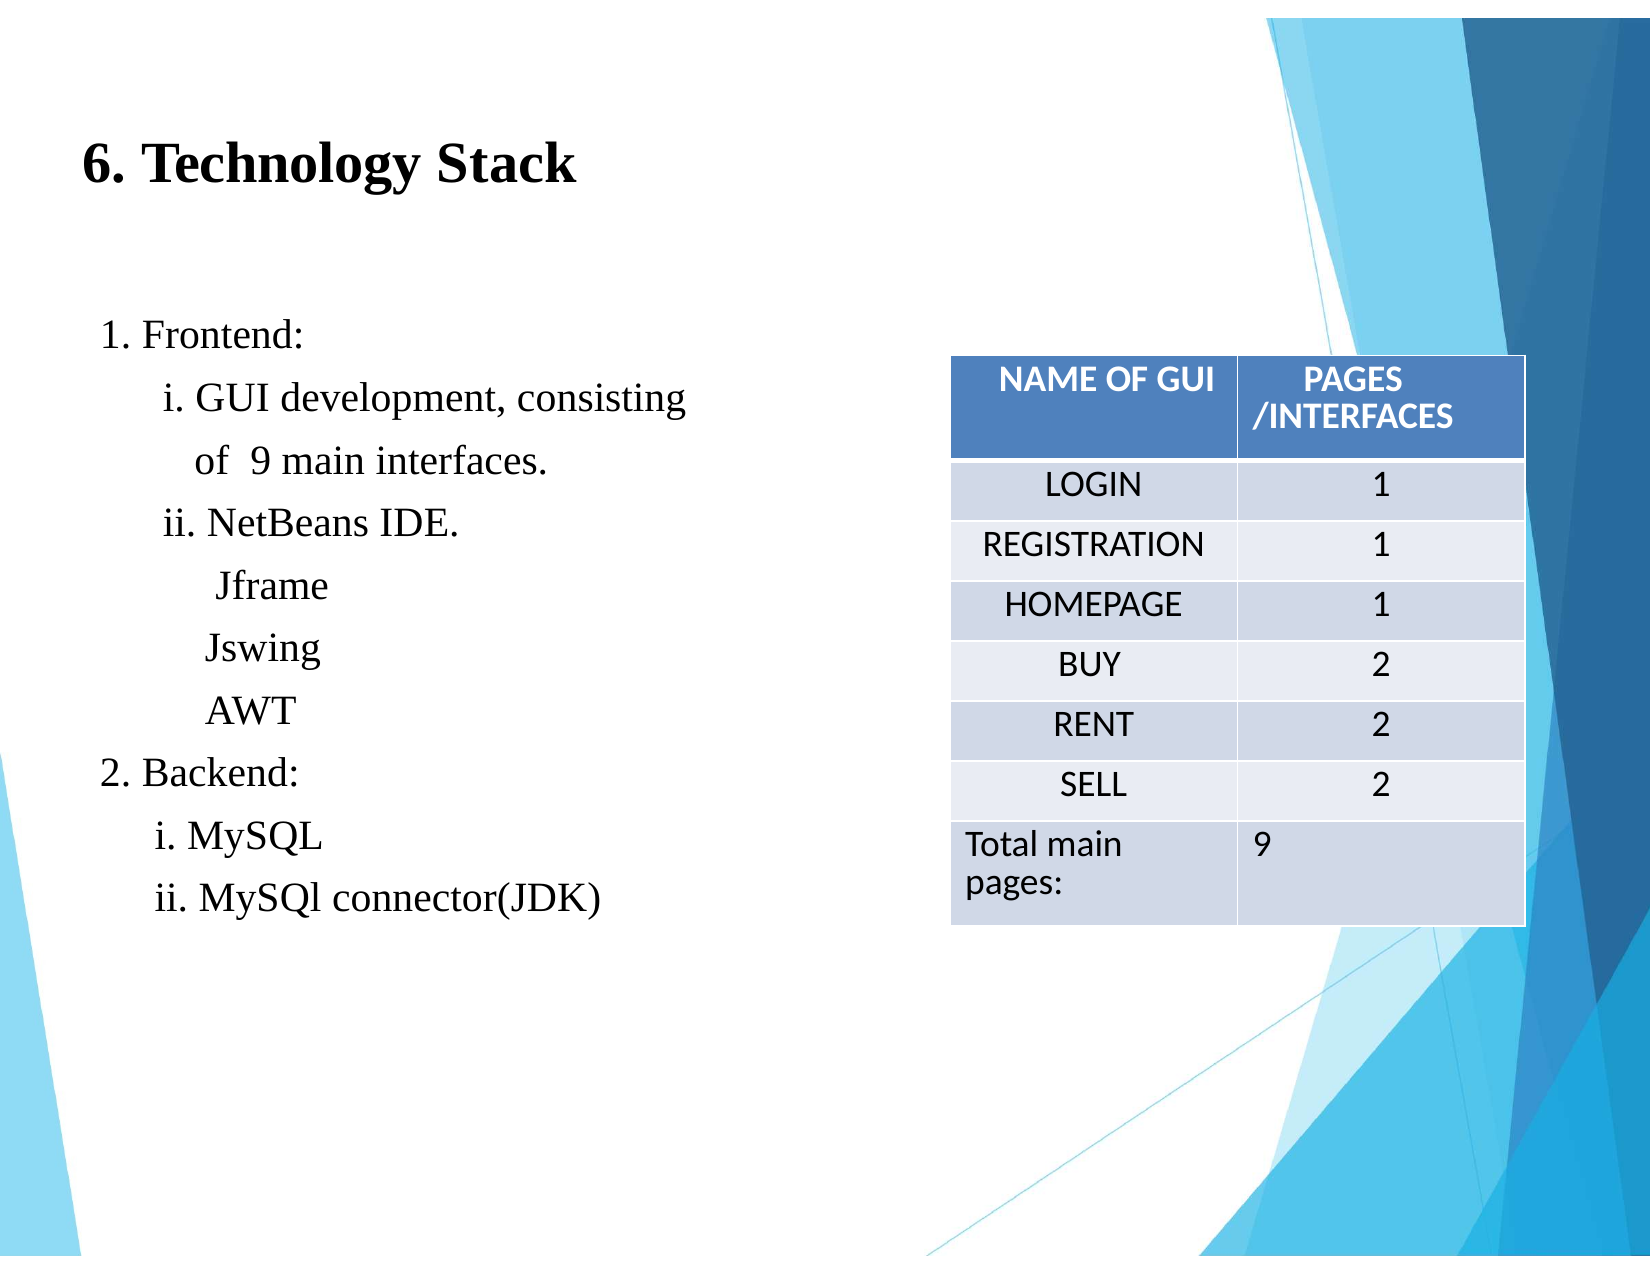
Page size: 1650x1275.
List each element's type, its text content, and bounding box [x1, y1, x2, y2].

table_cell 2 [1238, 702, 1524, 760]
table_cell 1 [1238, 522, 1524, 580]
table_cell REGISTRATION [951, 522, 1237, 580]
table_cell 1 [1238, 463, 1524, 520]
table_cell SELL [951, 762, 1237, 820]
text_box 1. Frontend: i. GUI development, consisting of 9 main interfaces. ii. NetBeans IDE. Jframe Jswing AWT 2. Backend: i. MySQL ii. MySQl connector(JDK) [99, 299, 1564, 983]
table_cell RENT [951, 702, 1237, 760]
picture [0, 752, 82, 1256]
table_cell 2 [1238, 762, 1524, 820]
title 6. Technology Stack [80, 121, 719, 338]
table_cell 9 [1238, 822, 1524, 925]
table_cell LOGIN [951, 463, 1237, 520]
table_cell Total main pages: [951, 822, 1237, 925]
table_cell BUY [951, 642, 1237, 700]
table_cell 2 [1238, 642, 1524, 700]
table_header PAGES /INTERFACES [1238, 356, 1524, 458]
table_cell HOMEPAGE [951, 582, 1237, 640]
picture [924, 18, 1650, 1256]
table_cell 1 [1238, 582, 1524, 640]
table_header NAME OF GUI [951, 356, 1237, 458]
